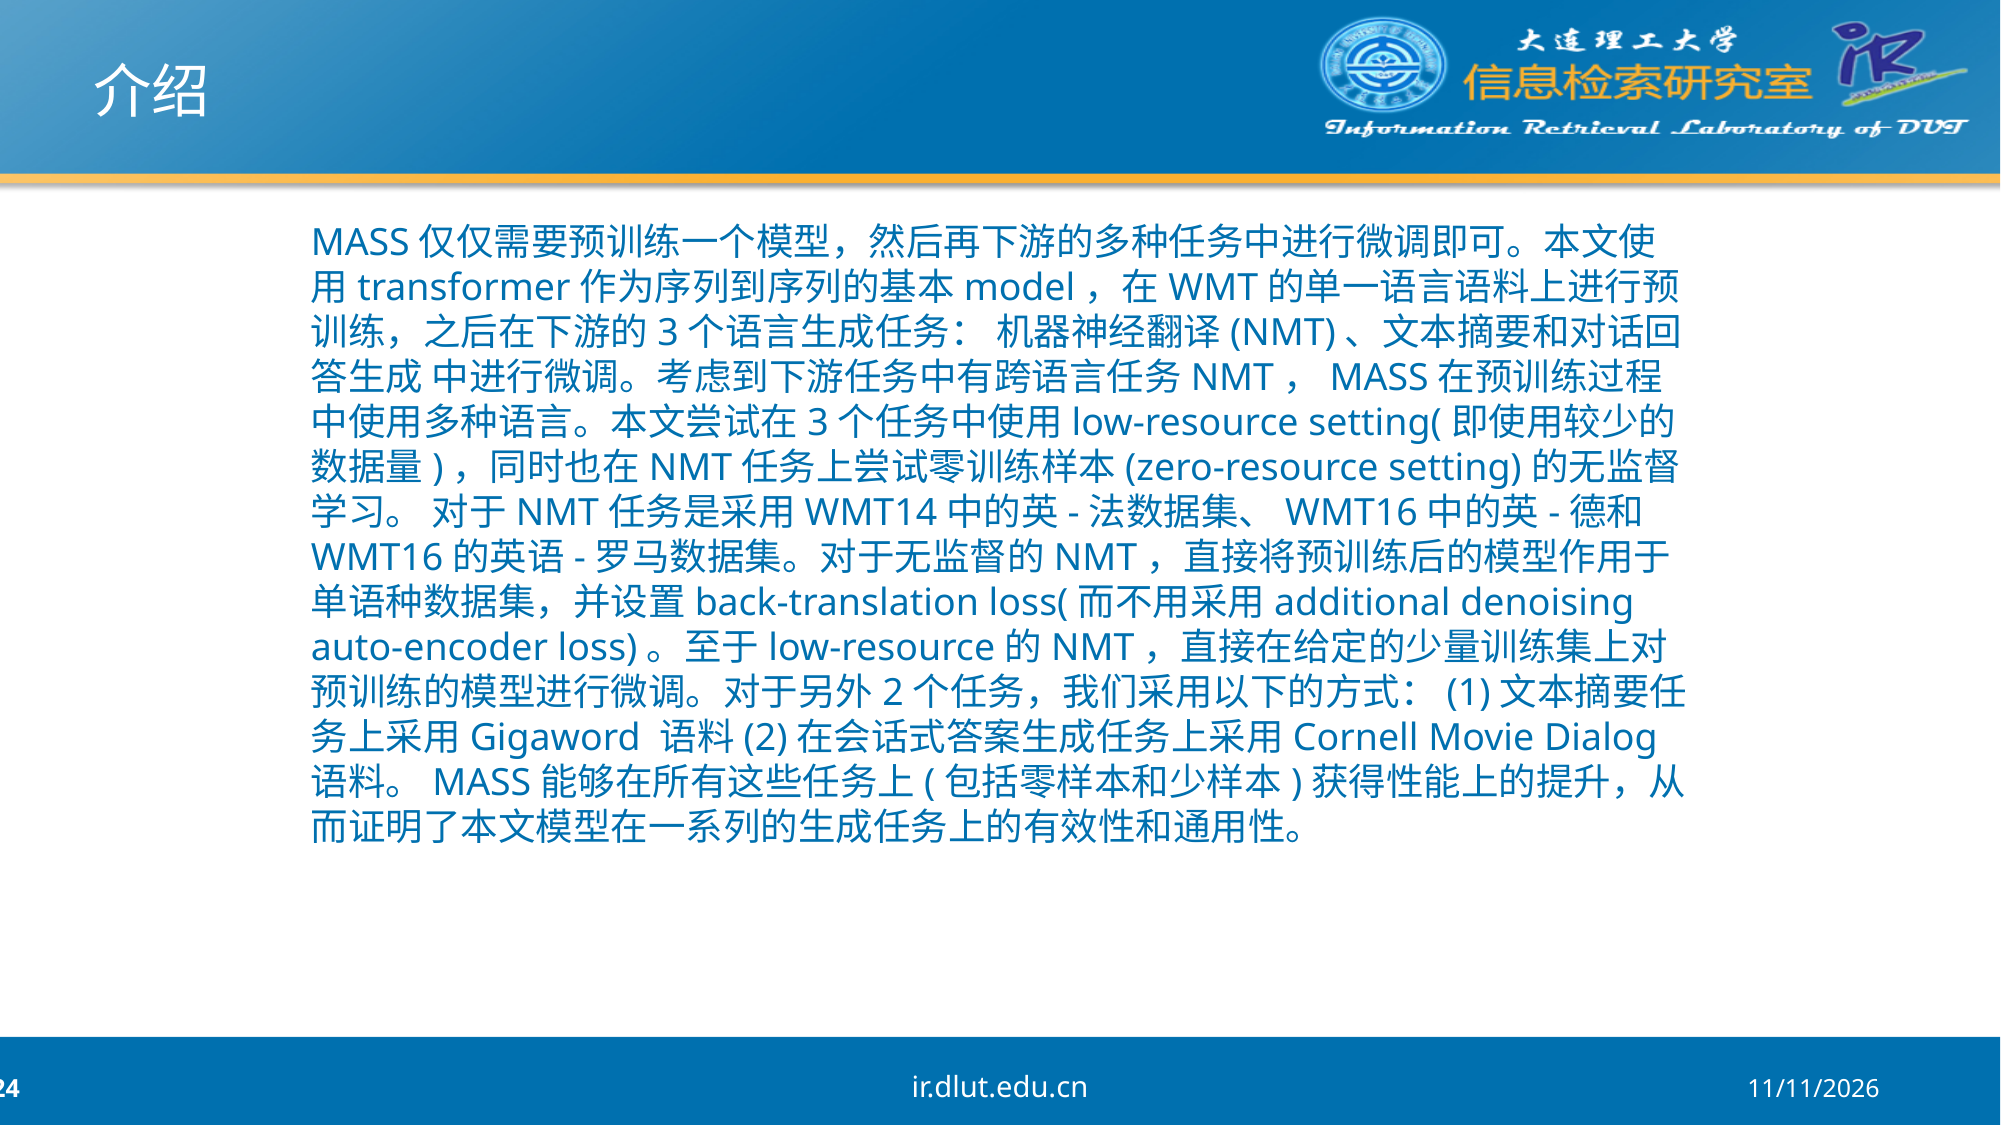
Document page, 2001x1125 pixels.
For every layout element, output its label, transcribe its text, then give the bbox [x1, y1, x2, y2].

text_box MASS仅仅需要预训练一个模型，然后再下游的多种任务中进行微调即可。本文使用transformer作为序列到序列的基本model，在WMT的单一语言语料上进行预训练，之后在下游的3个语言生成任务： 机器神经翻译(NMT)、文本摘要和对话回答生成 中进行微调。考虑到下游任务中有跨语言任务NMT，MASS在预训练过程中使用多种语言。本文尝试在3个任务中使用low-resource setting(即使用较少的数据量)，同时也在NMT任务上尝试零训练样本(zero-resource setting)的无监督学习。 对于NMT任务是采用WMT14中的英-法数据集、WMT16中的英-德和WMT16的英语-罗马数据集。对于无监督的NMT，直接将预训练后的模型作用于单语种数据集，并设置back-translation loss(而不用采用additional denoising auto-encoder loss)。至于low-resource的NMT，直接在给定的少量训练集上对预训练的模型进行微调。对于另外2个任务，我们采用以下的方式：(1)文本摘要任务上采用Gigaword 语料(2)在会话式答案生成任务上采用Cornell Movie Dialog语料。MASS能够在所有这些任务上(包括零样本和少样本)获得性能上的提升，从而证明了本文模型在一系列的生成任务上的有效性和通用性。 [296, 211, 1704, 901]
picture [0, 0, 2001, 1125]
title 介绍 [78, 45, 1258, 133]
